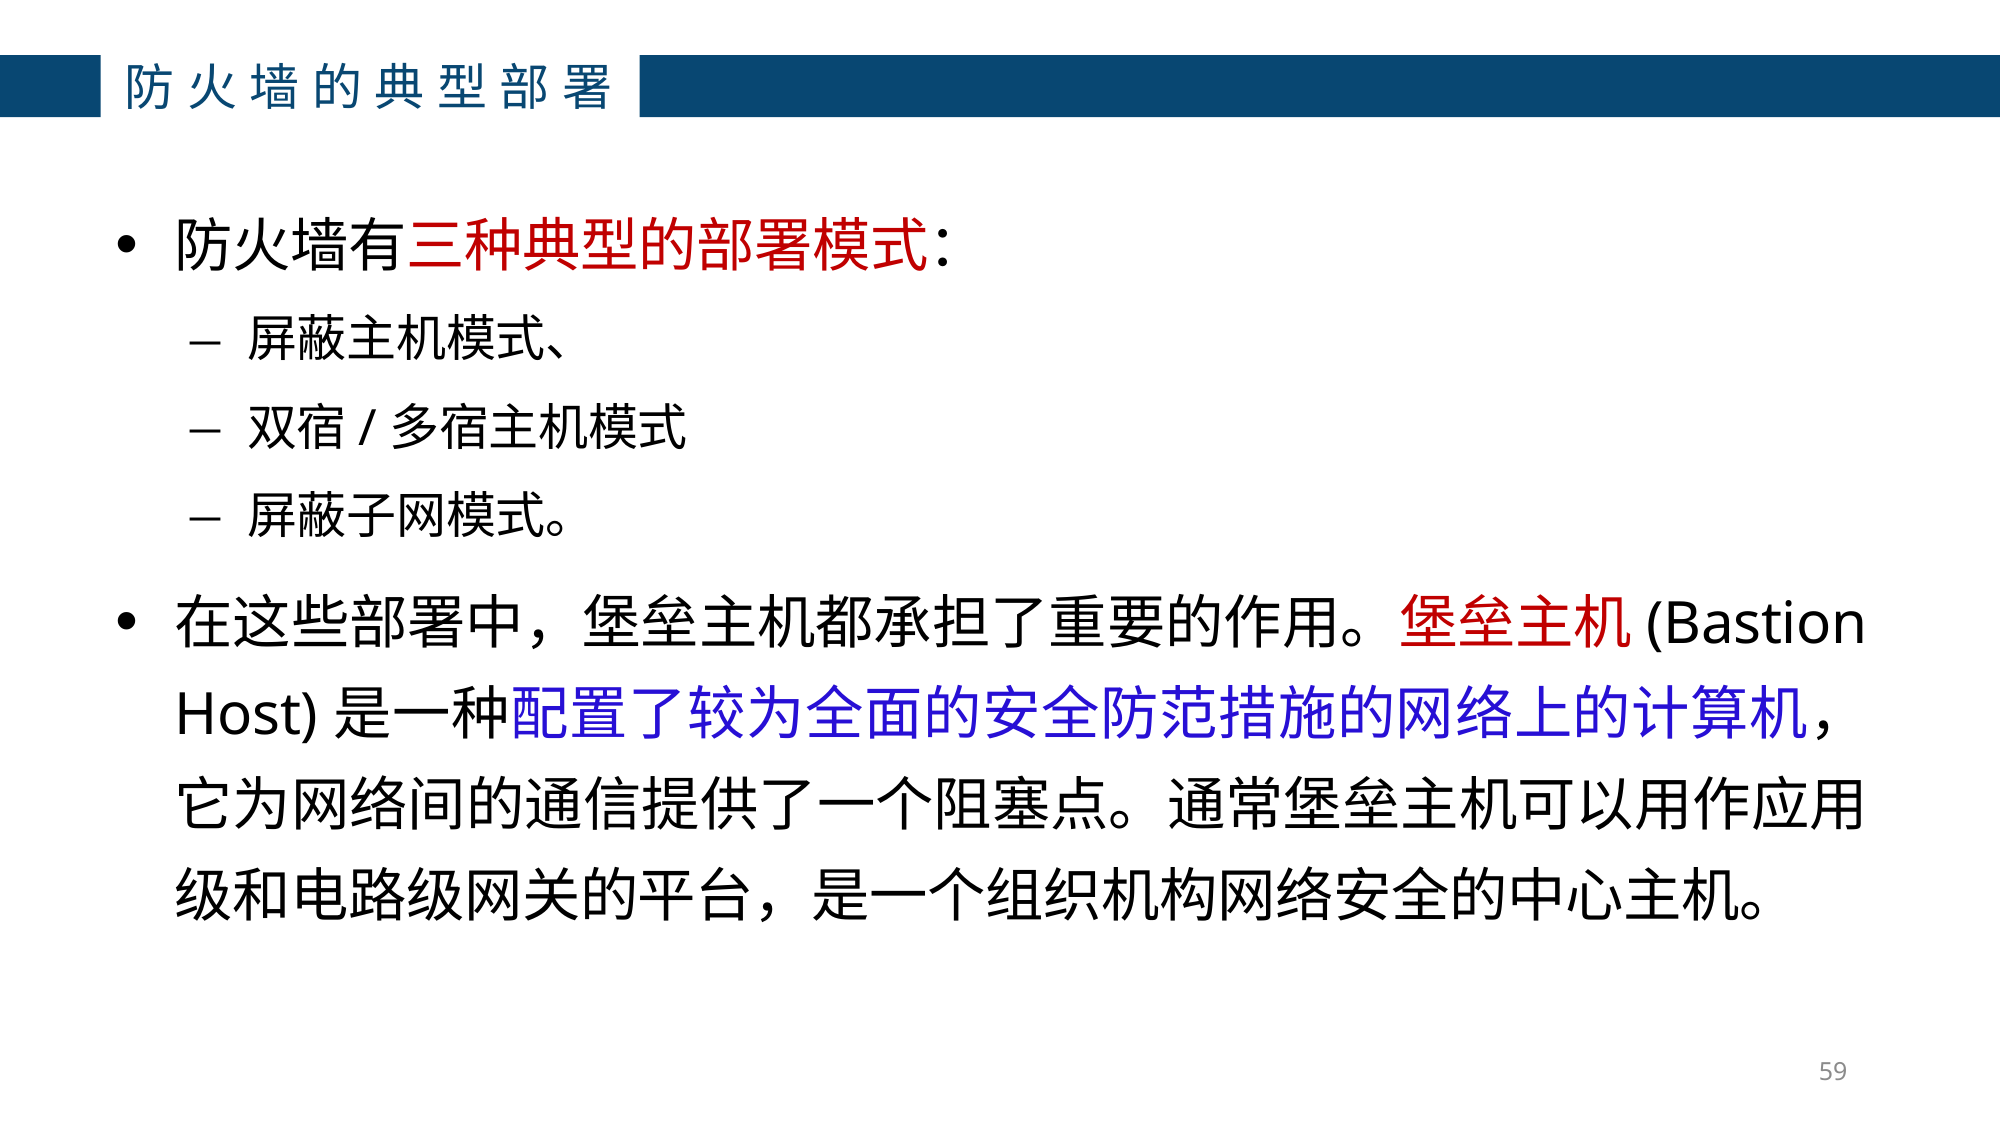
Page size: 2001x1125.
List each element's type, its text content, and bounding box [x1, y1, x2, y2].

text_box 防火墙有三种典型的部署模式： 屏蔽主机模式、 双宿/多宿主机模式 屏蔽子网模式。 在这些部署中，堡垒主机都承担了重要的作用。堡垒主机(Bastion Host)是一种配置了较为全面的安全防范措施的网络上的计算机，它为网络间的通信提供了一个阻塞点。通常堡垒主机可以用作应用级和电路级网关的平台，是一个组织机构网络安全的中心主机。 [100, 180, 1883, 1041]
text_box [0, 48, 2000, 125]
slide_number 59 [1412, 1042, 1863, 1103]
